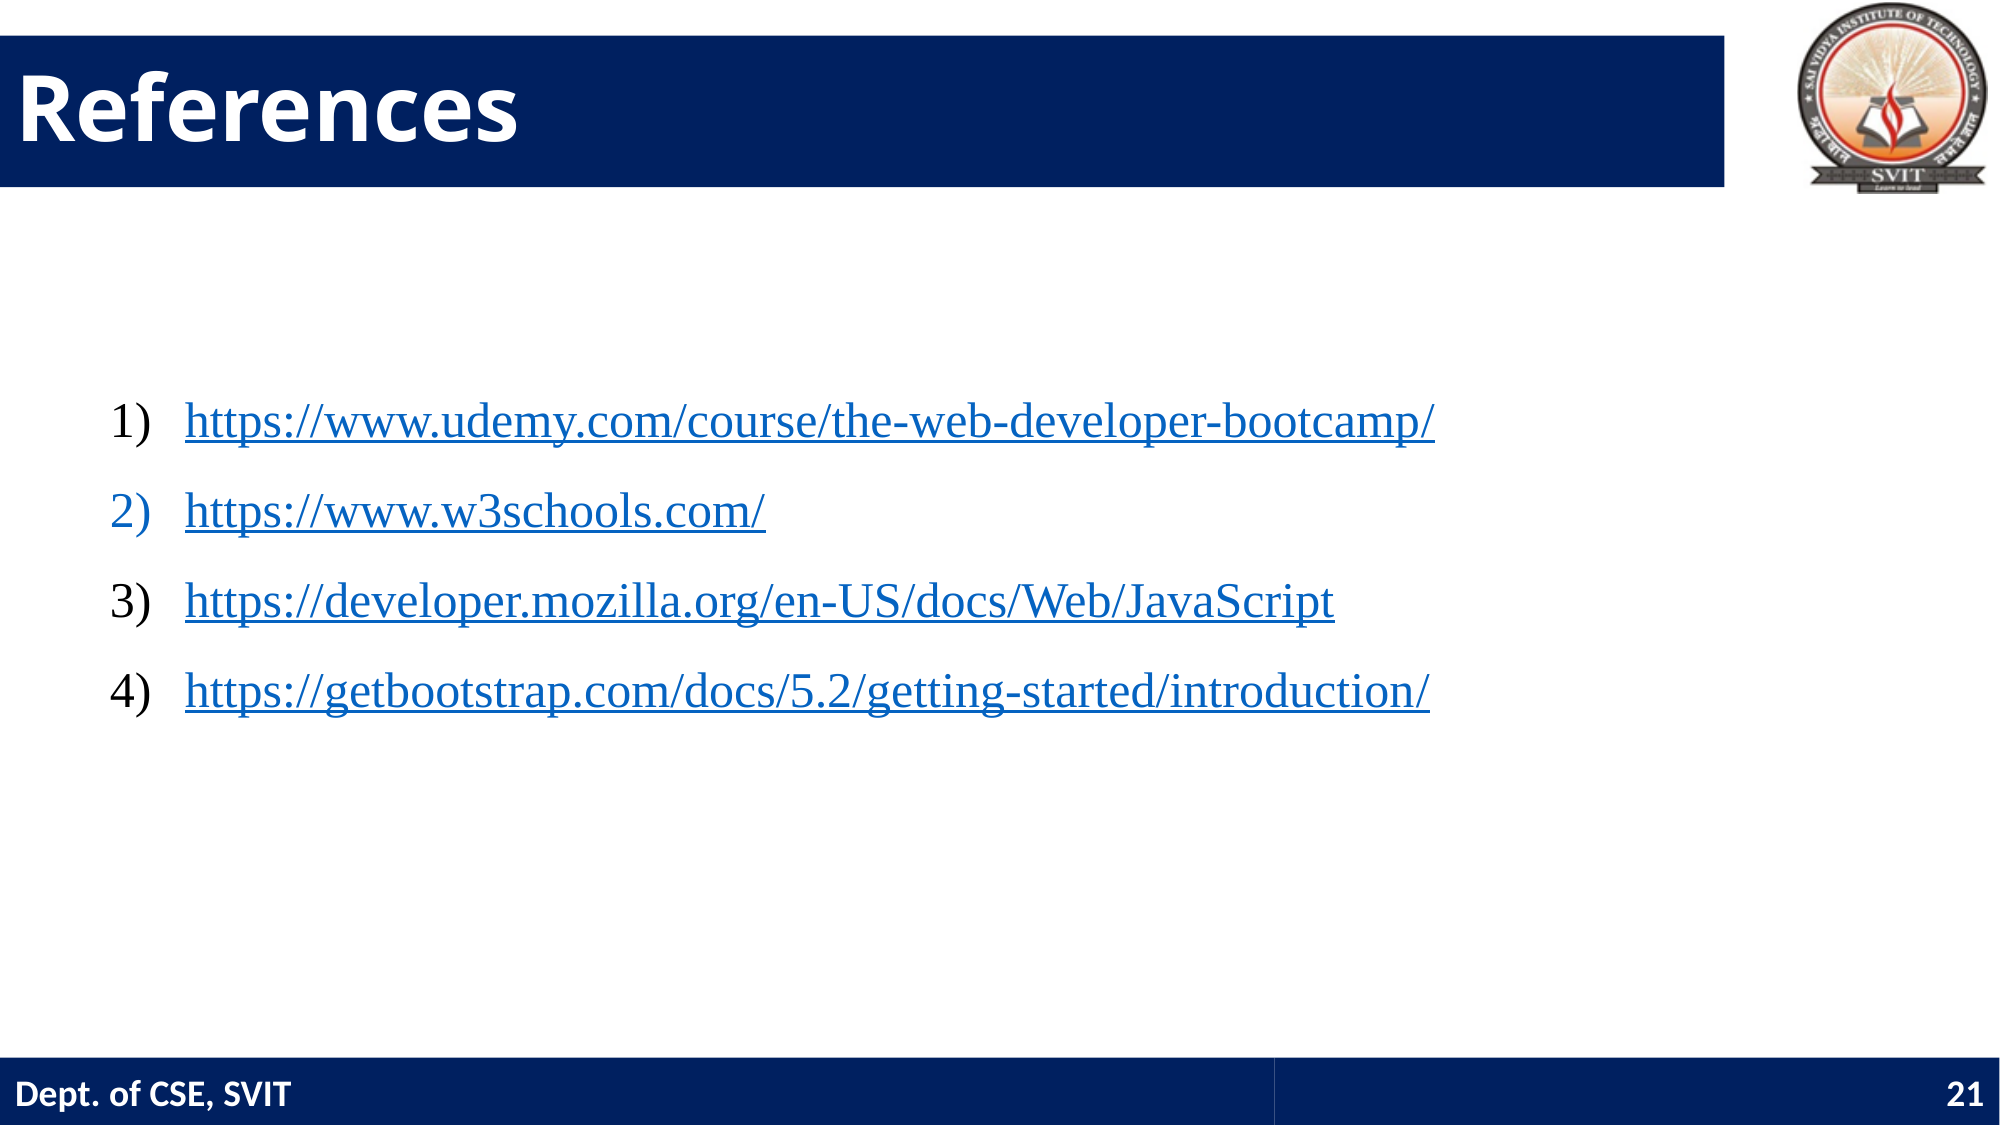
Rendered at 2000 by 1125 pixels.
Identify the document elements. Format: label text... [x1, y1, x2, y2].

footer Dept. of CSE, SVIT [0, 1057, 1274, 1125]
picture [1797, 2, 1988, 194]
slide_number 21 [1274, 1057, 2000, 1125]
title References [0, 35, 1725, 188]
text_box https://www.udemy.com/course/the-web-developer-bootcamp/ https://www.w3schools.com/ https://developer.mozilla.org/en-US/docs/Web/JavaScript https://getbootstrap.com/docs/5.2/getting-started/introduction/ [95, 349, 1450, 875]
